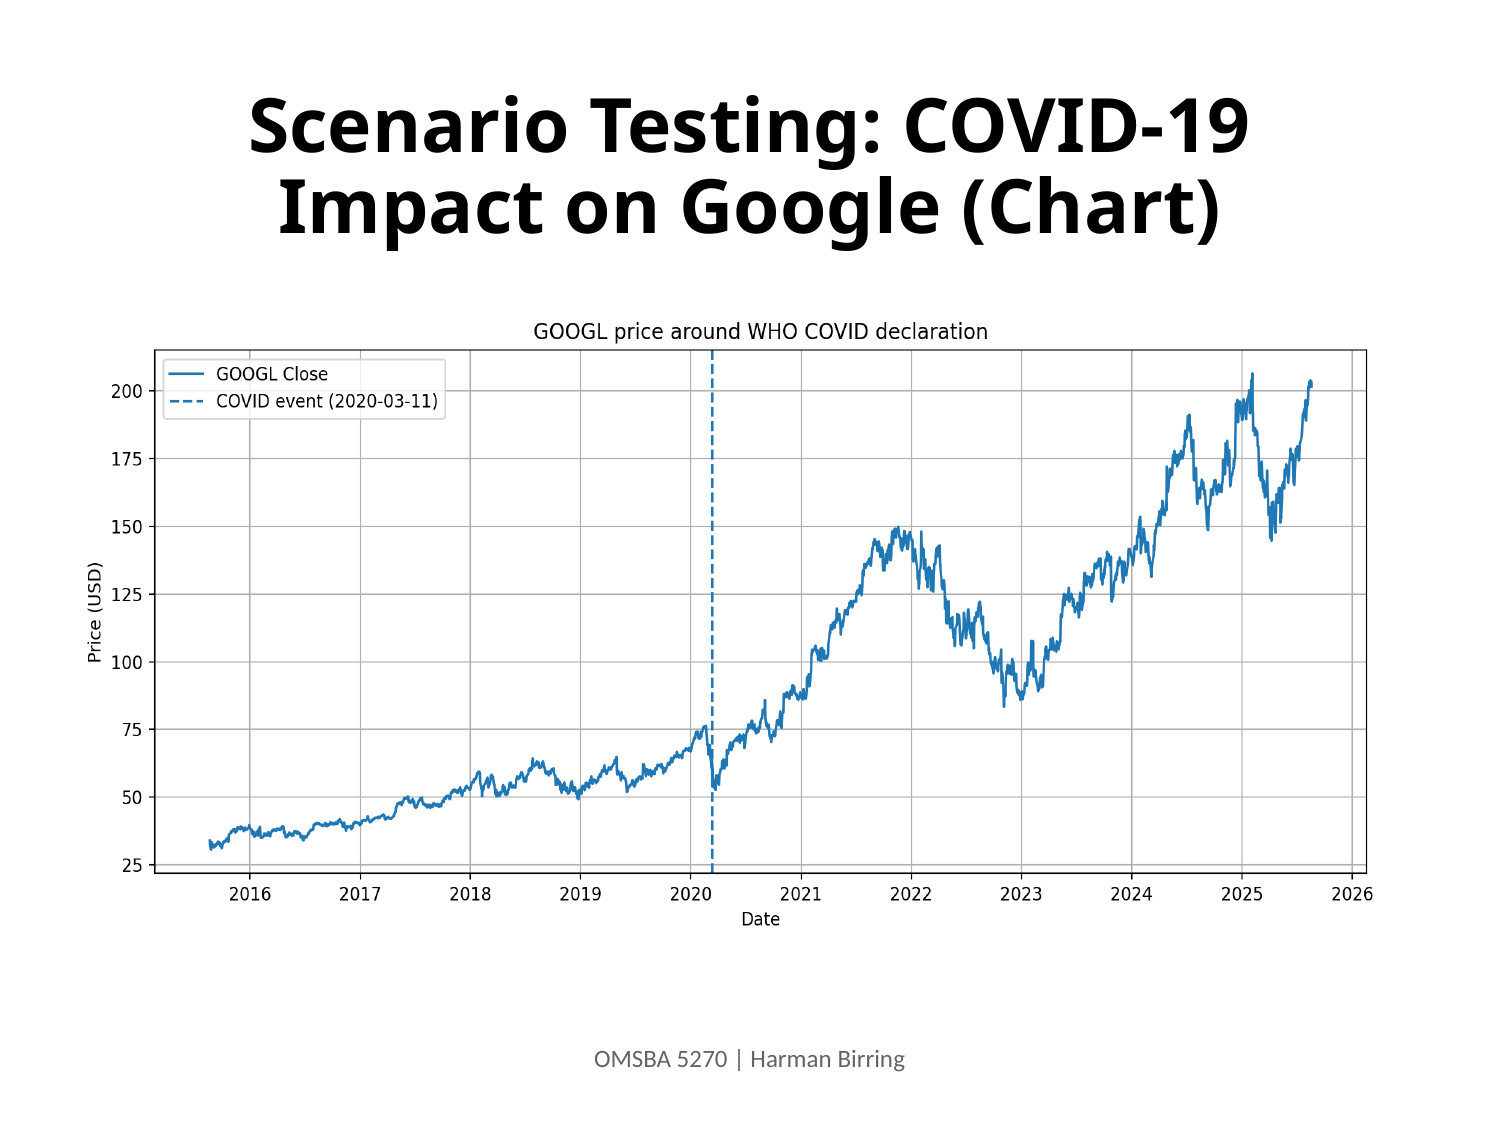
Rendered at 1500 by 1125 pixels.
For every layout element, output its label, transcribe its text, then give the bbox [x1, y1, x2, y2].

title Scenario Testing: COVID-19 Impact on Google (Chart) [103, 59, 1397, 278]
picture [74, 309, 1385, 942]
text_box OMSBA 5270 | Harman Birring [579, 1035, 921, 1080]
